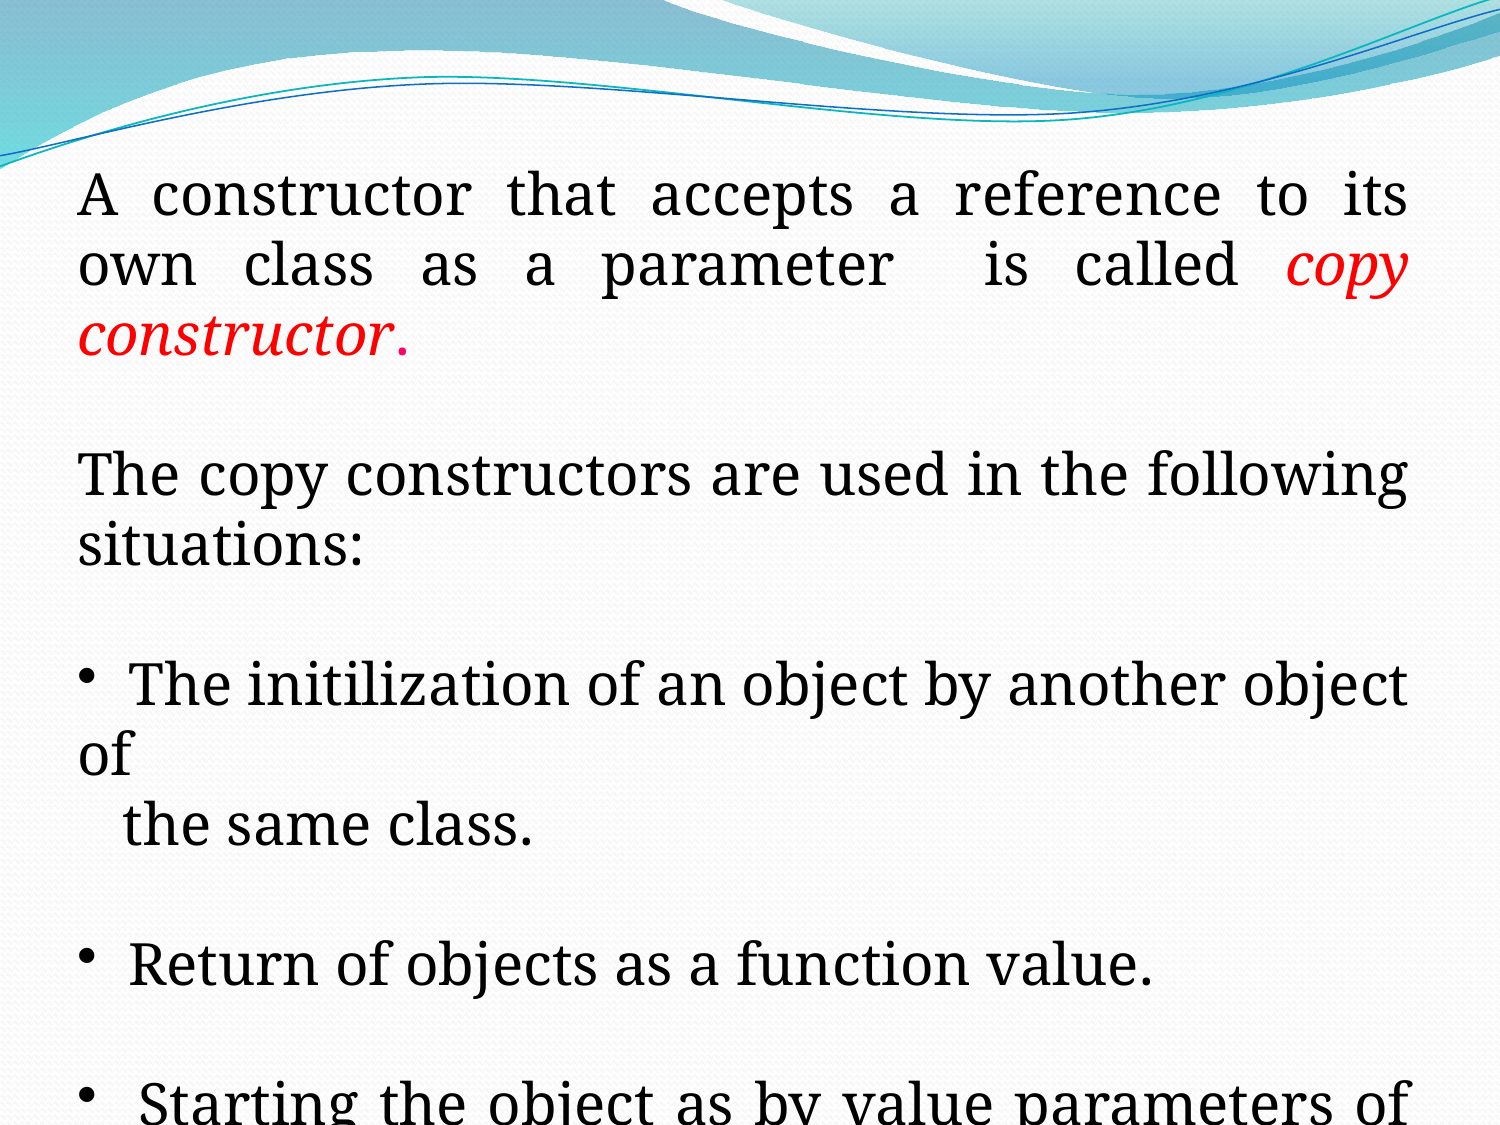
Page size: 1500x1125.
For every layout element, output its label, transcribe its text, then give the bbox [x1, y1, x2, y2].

text_box A constructor that accepts a reference to its own class as a parameter is called copy constructor. The copy constructors are used in the following situations: The initilization of an object by another object of the same class. Return of objects as a function value. Starting the object as by value parameters of a function. [62, 149, 1425, 1125]
